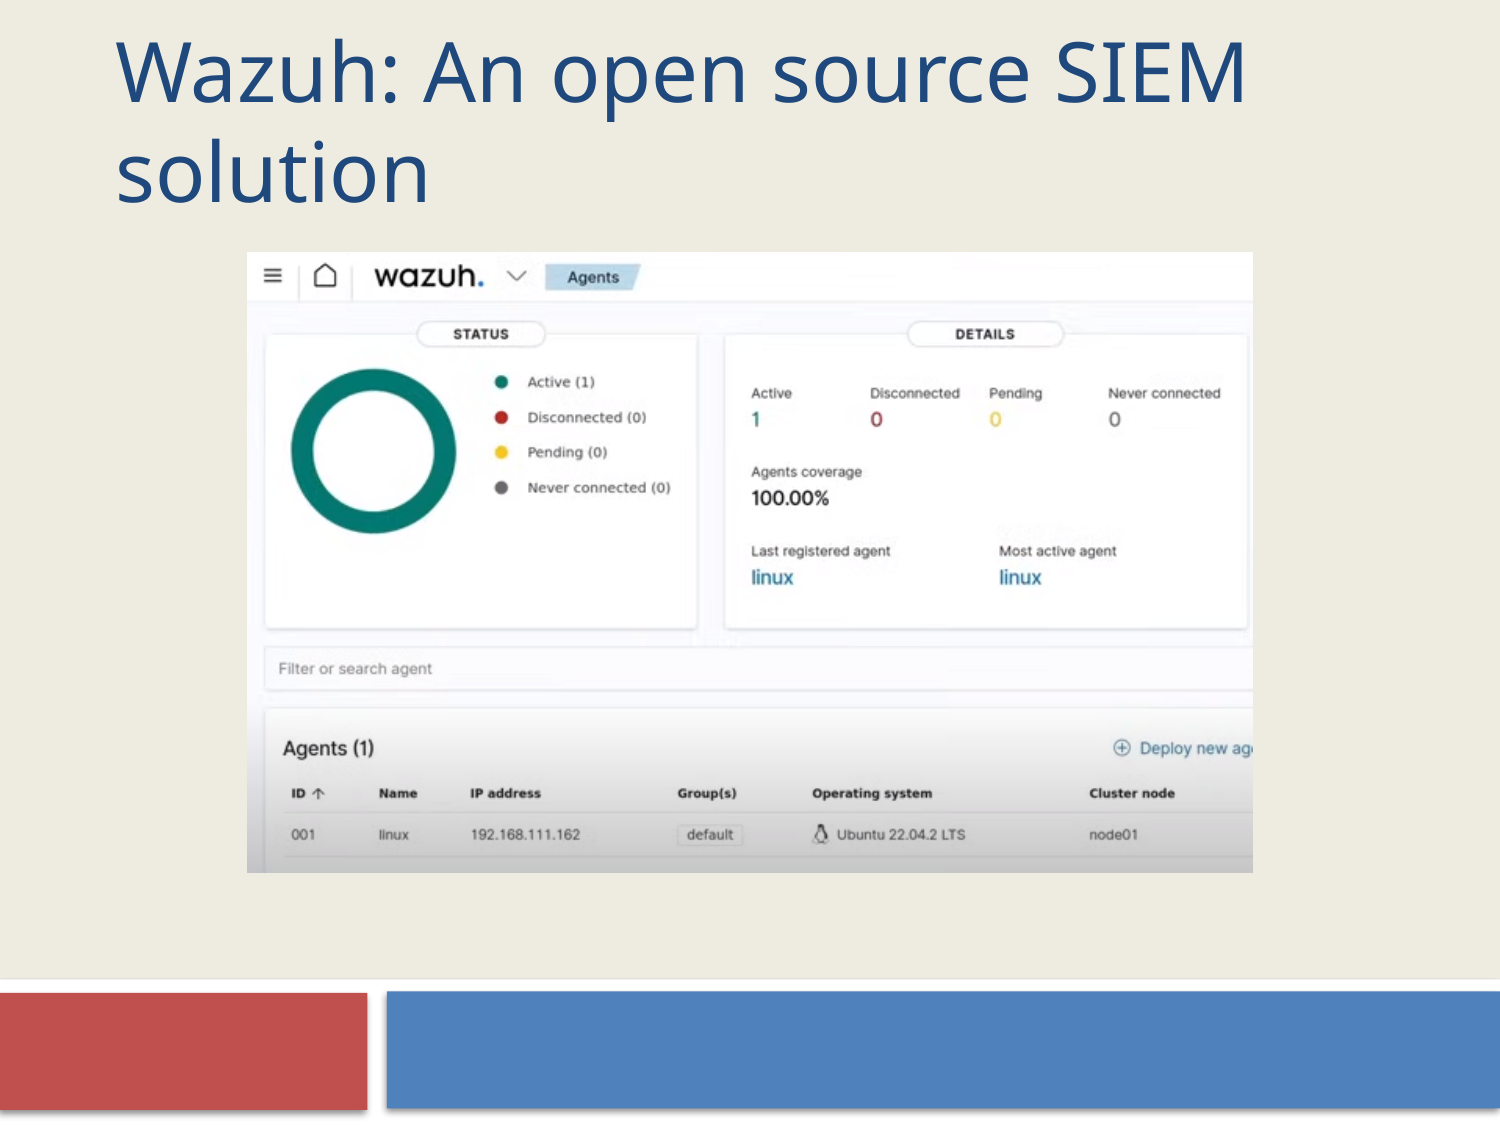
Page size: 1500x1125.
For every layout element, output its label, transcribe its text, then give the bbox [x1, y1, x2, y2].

title Wazuh: An open source SIEM solution [100, 37, 1438, 200]
picture [247, 252, 1253, 873]
